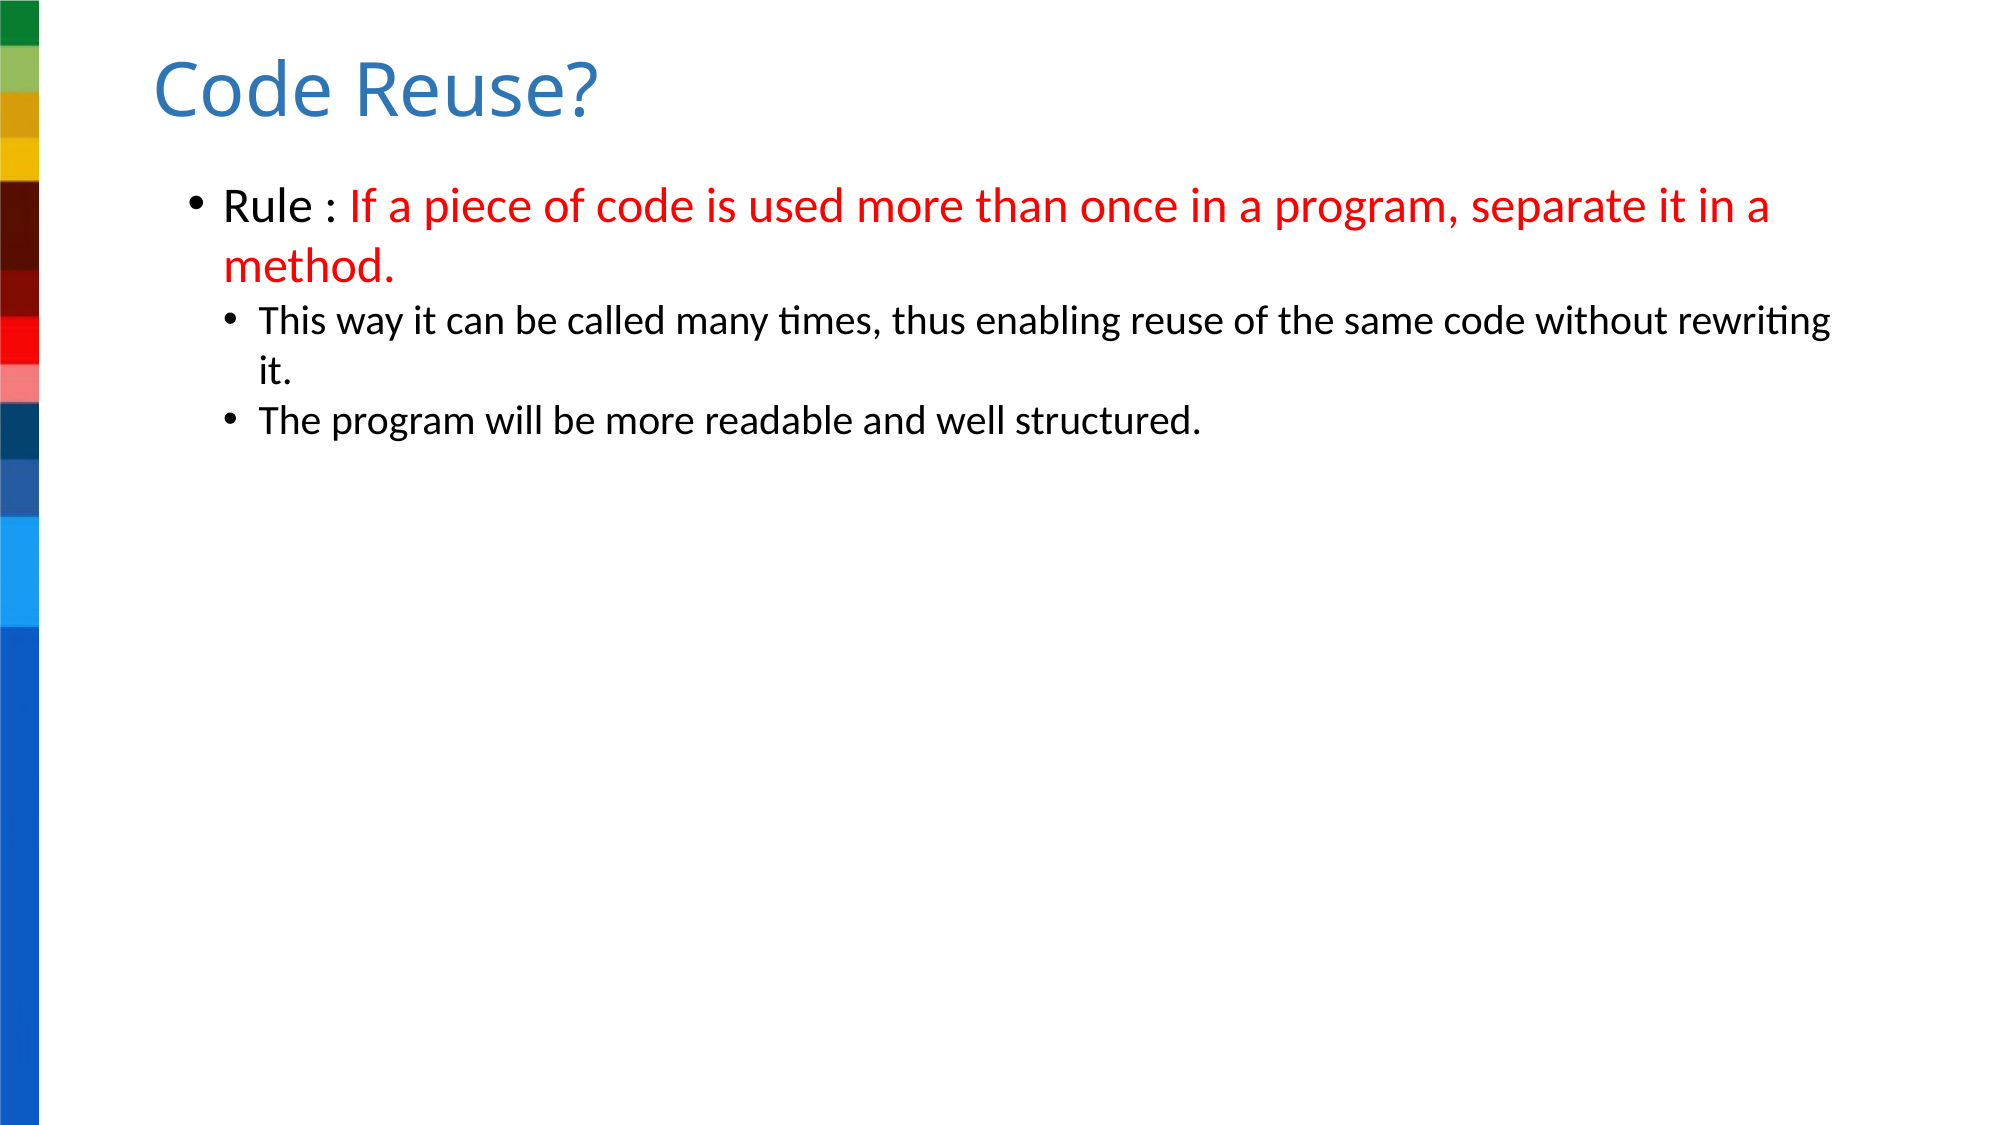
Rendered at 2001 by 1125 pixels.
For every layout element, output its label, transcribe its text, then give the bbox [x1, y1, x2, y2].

text_box Rule : If a piece of code is used more than once in a program, separate it in a method. This way it can be called many times, thus enabling reuse of the same code without rewriting it. The program will be more readable and well structured. [137, 165, 1863, 1014]
picture [0, 1, 582, 1124]
text_box Code Reuse? [137, 41, 1863, 143]
